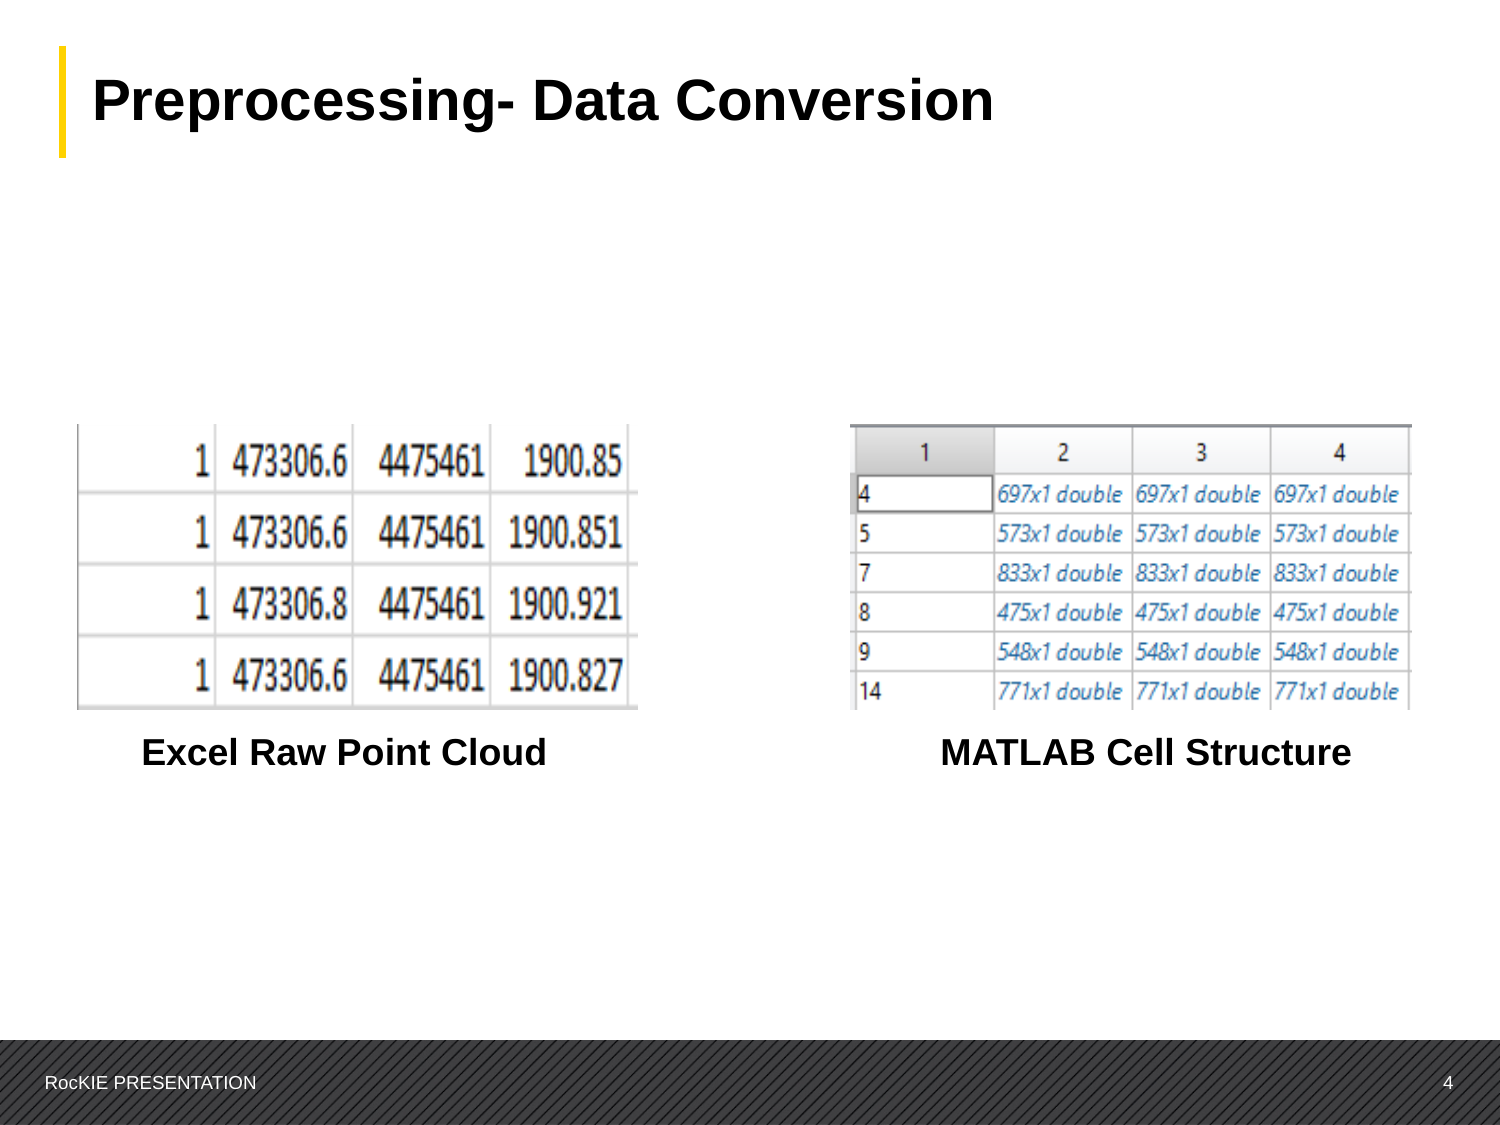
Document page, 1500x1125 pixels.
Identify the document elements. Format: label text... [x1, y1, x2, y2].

list Preprocessing- Data Conversion [77, 56, 1446, 138]
text_box Excel Raw Point Cloud [126, 720, 563, 780]
picture [0, 1040, 1500, 1125]
picture [77, 424, 638, 710]
slide_number 4 [1411, 1052, 1486, 1113]
picture [850, 424, 1412, 710]
text_box MATLAB Cell Structure [925, 720, 1368, 780]
